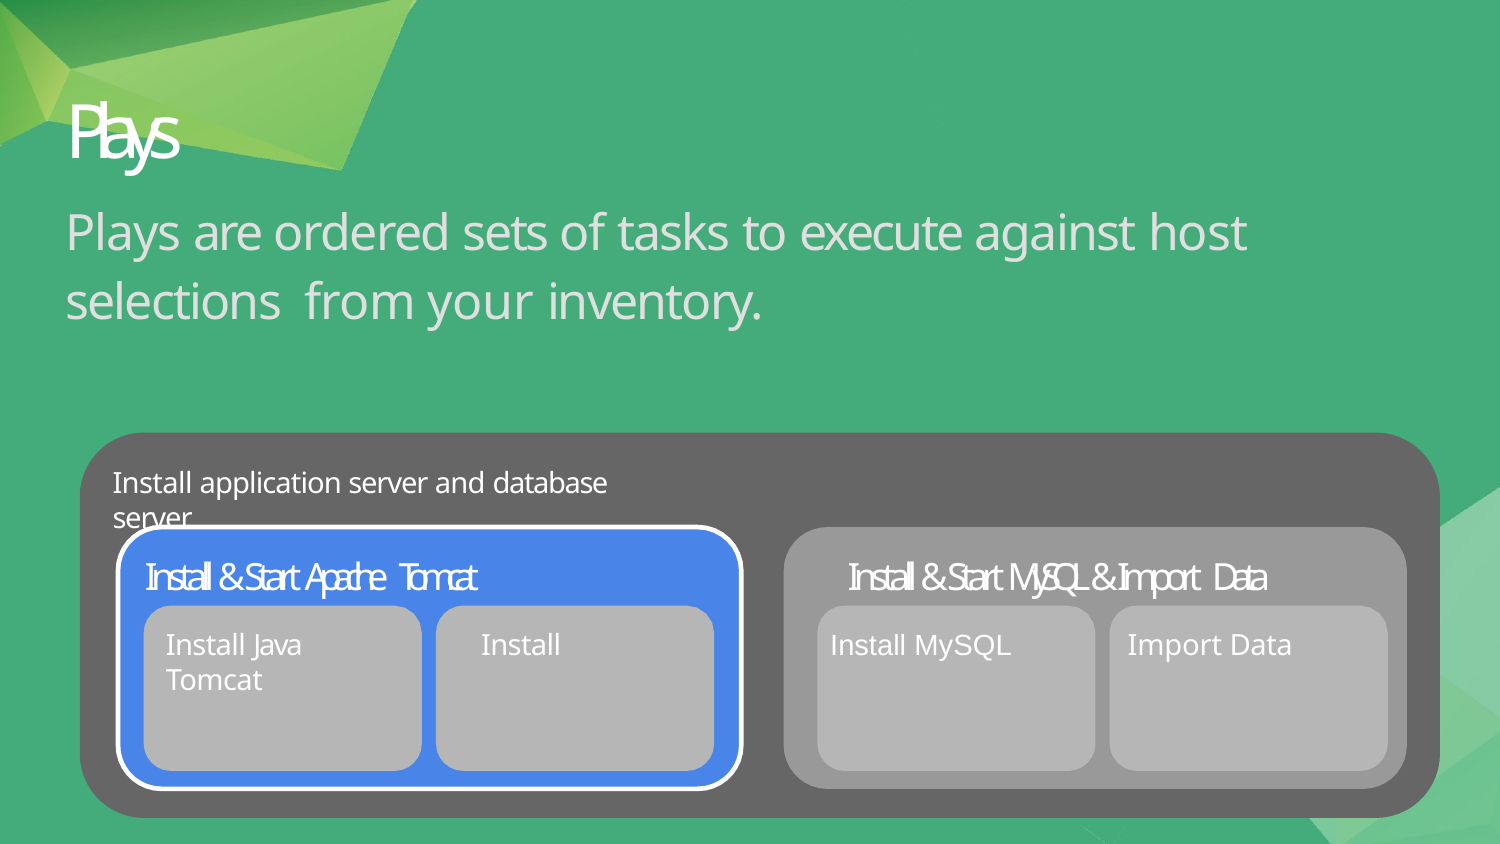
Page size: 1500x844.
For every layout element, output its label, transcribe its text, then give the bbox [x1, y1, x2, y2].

title Plays [63, 81, 210, 190]
picture [0, 0, 1500, 844]
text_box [115, 524, 1408, 792]
text_box Install application server and database server [110, 462, 663, 529]
text_box [79, 432, 1440, 818]
text_box Plays are ordered sets of tasks to execute against host selections from your inventory. [63, 190, 1397, 330]
